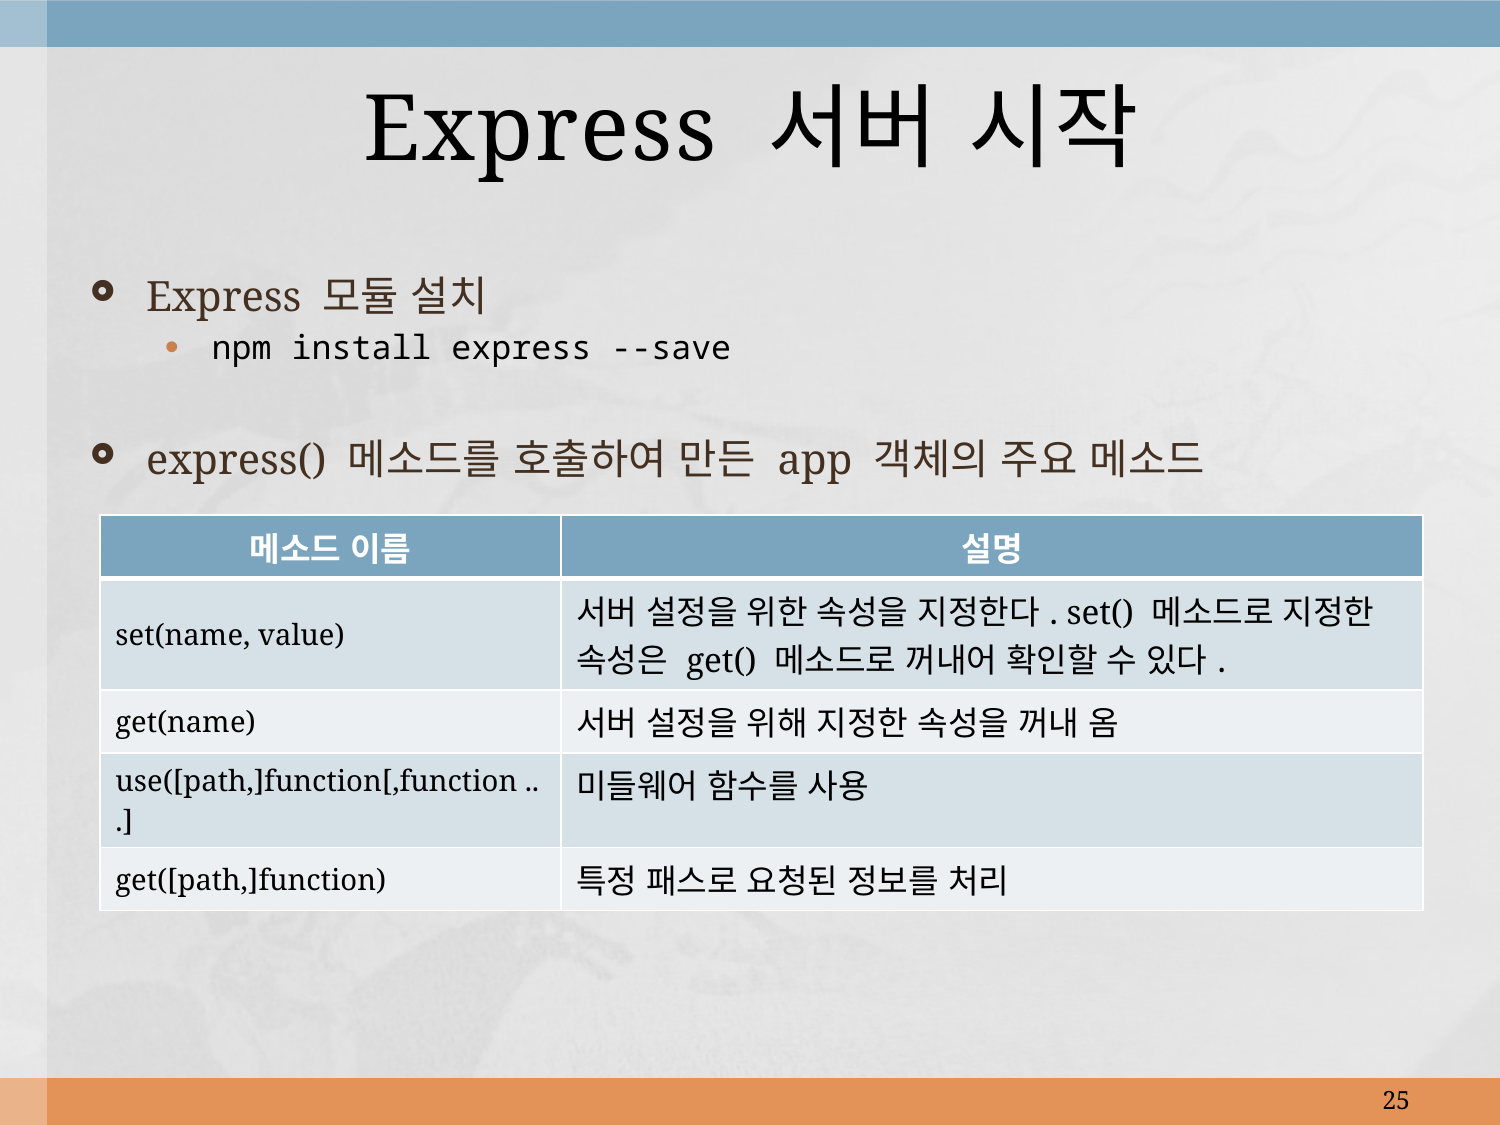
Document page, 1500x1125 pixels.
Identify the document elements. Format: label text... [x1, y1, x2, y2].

table_cell use([path,]function[,function ...] [101, 754, 560, 847]
table_header 설명 [562, 516, 1422, 576]
table_header 메소드 이름 [101, 516, 560, 576]
table_cell get(name) [101, 691, 560, 752]
table_cell 특정 패스로 요청된 정보를 처리 [562, 848, 1422, 910]
table_cell 미들웨어 함수를 사용 [562, 754, 1422, 847]
table_cell get([path,]function) [101, 848, 560, 910]
title Express 서버 시작 [49, 46, 1454, 202]
table_cell set(name, value) [101, 581, 560, 689]
slide_number 25 [1074, 1078, 1425, 1125]
list Express 모듈 설치 npm install express --save express() 메소드를 호출하여 만든 app 객체의 주요 메소드 [75, 262, 1425, 504]
table_cell 서버 설정을 위해 지정한 속성을 꺼내 옴 [562, 691, 1422, 752]
table_cell 서버 설정을 위한 속성을 지정한다. set() 메소드로 지정한 속성은 get() 메소드로 꺼내어 확인할 수 있다. [562, 581, 1422, 689]
